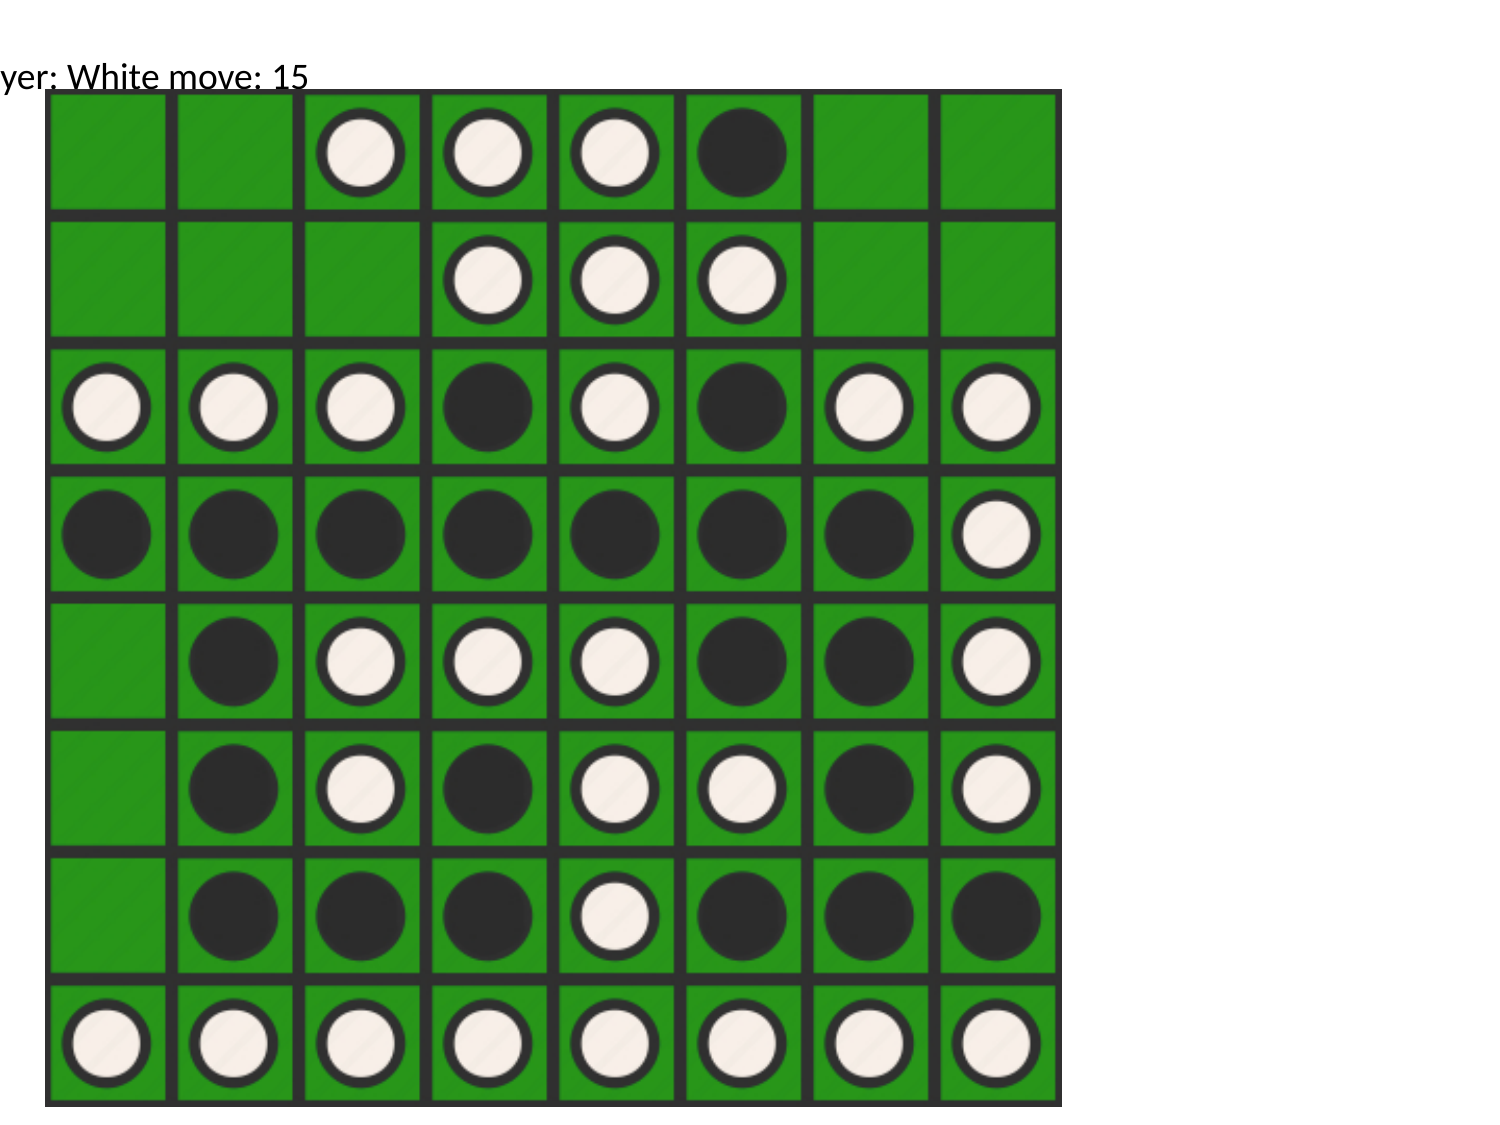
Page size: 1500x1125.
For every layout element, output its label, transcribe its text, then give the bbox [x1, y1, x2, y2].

text_box turn: 48 player: White move: 15 [0, 44, 325, 105]
picture [44, 89, 1062, 1107]
